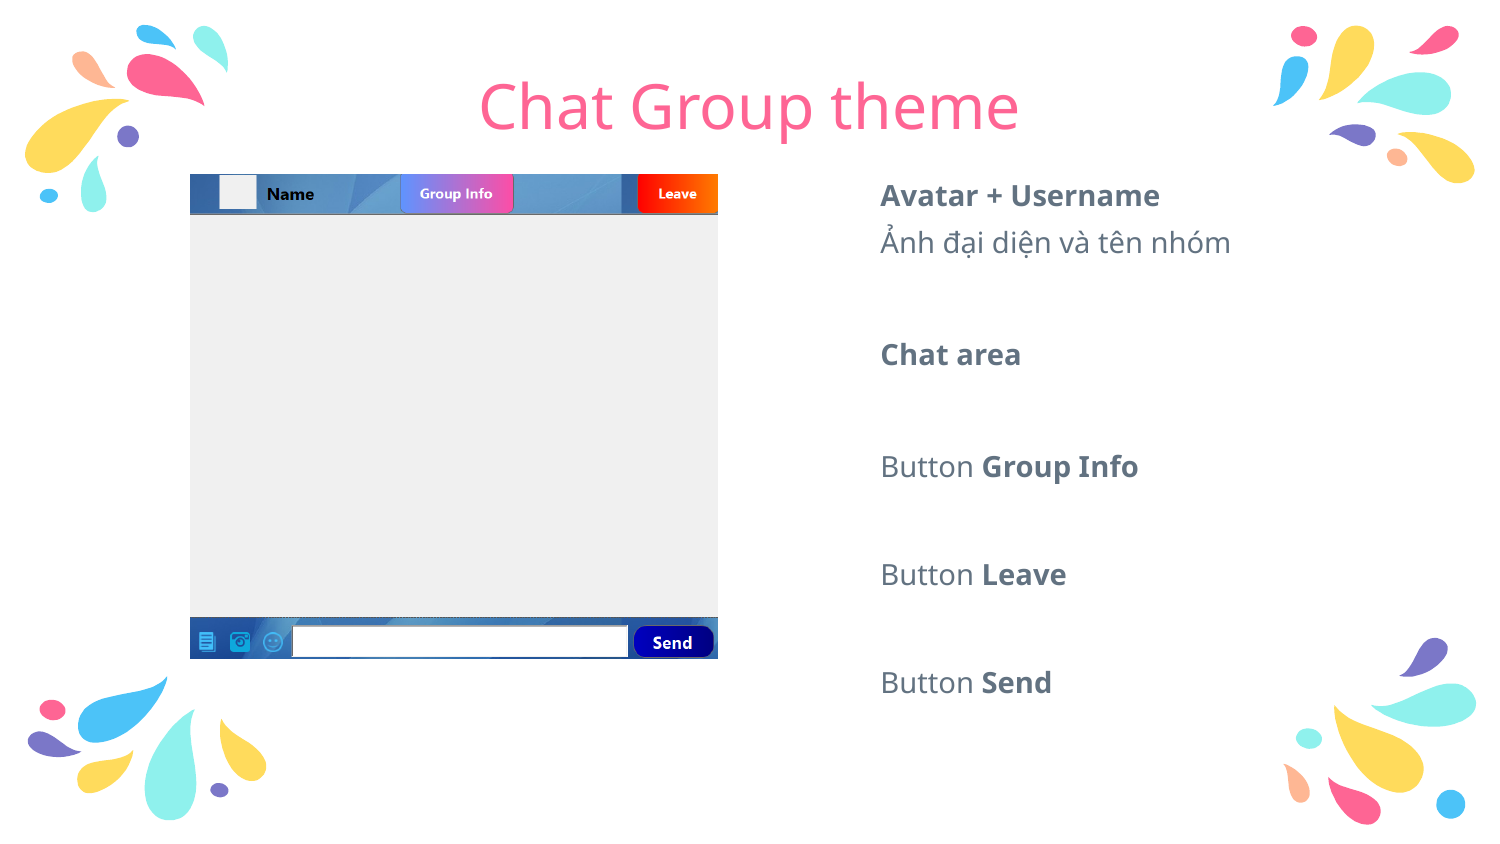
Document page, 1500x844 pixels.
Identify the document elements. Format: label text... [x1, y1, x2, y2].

picture [189, 174, 718, 659]
text_box Chat area [880, 336, 1369, 396]
title Chat Group theme [247, 33, 1253, 175]
text_box Button Group Info [880, 447, 1369, 504]
list Avatar + Username Ảnh đại diện và tên nhóm [880, 176, 1489, 284]
text_box Button Leave [880, 556, 1369, 612]
text_box Button Send [880, 664, 1369, 720]
